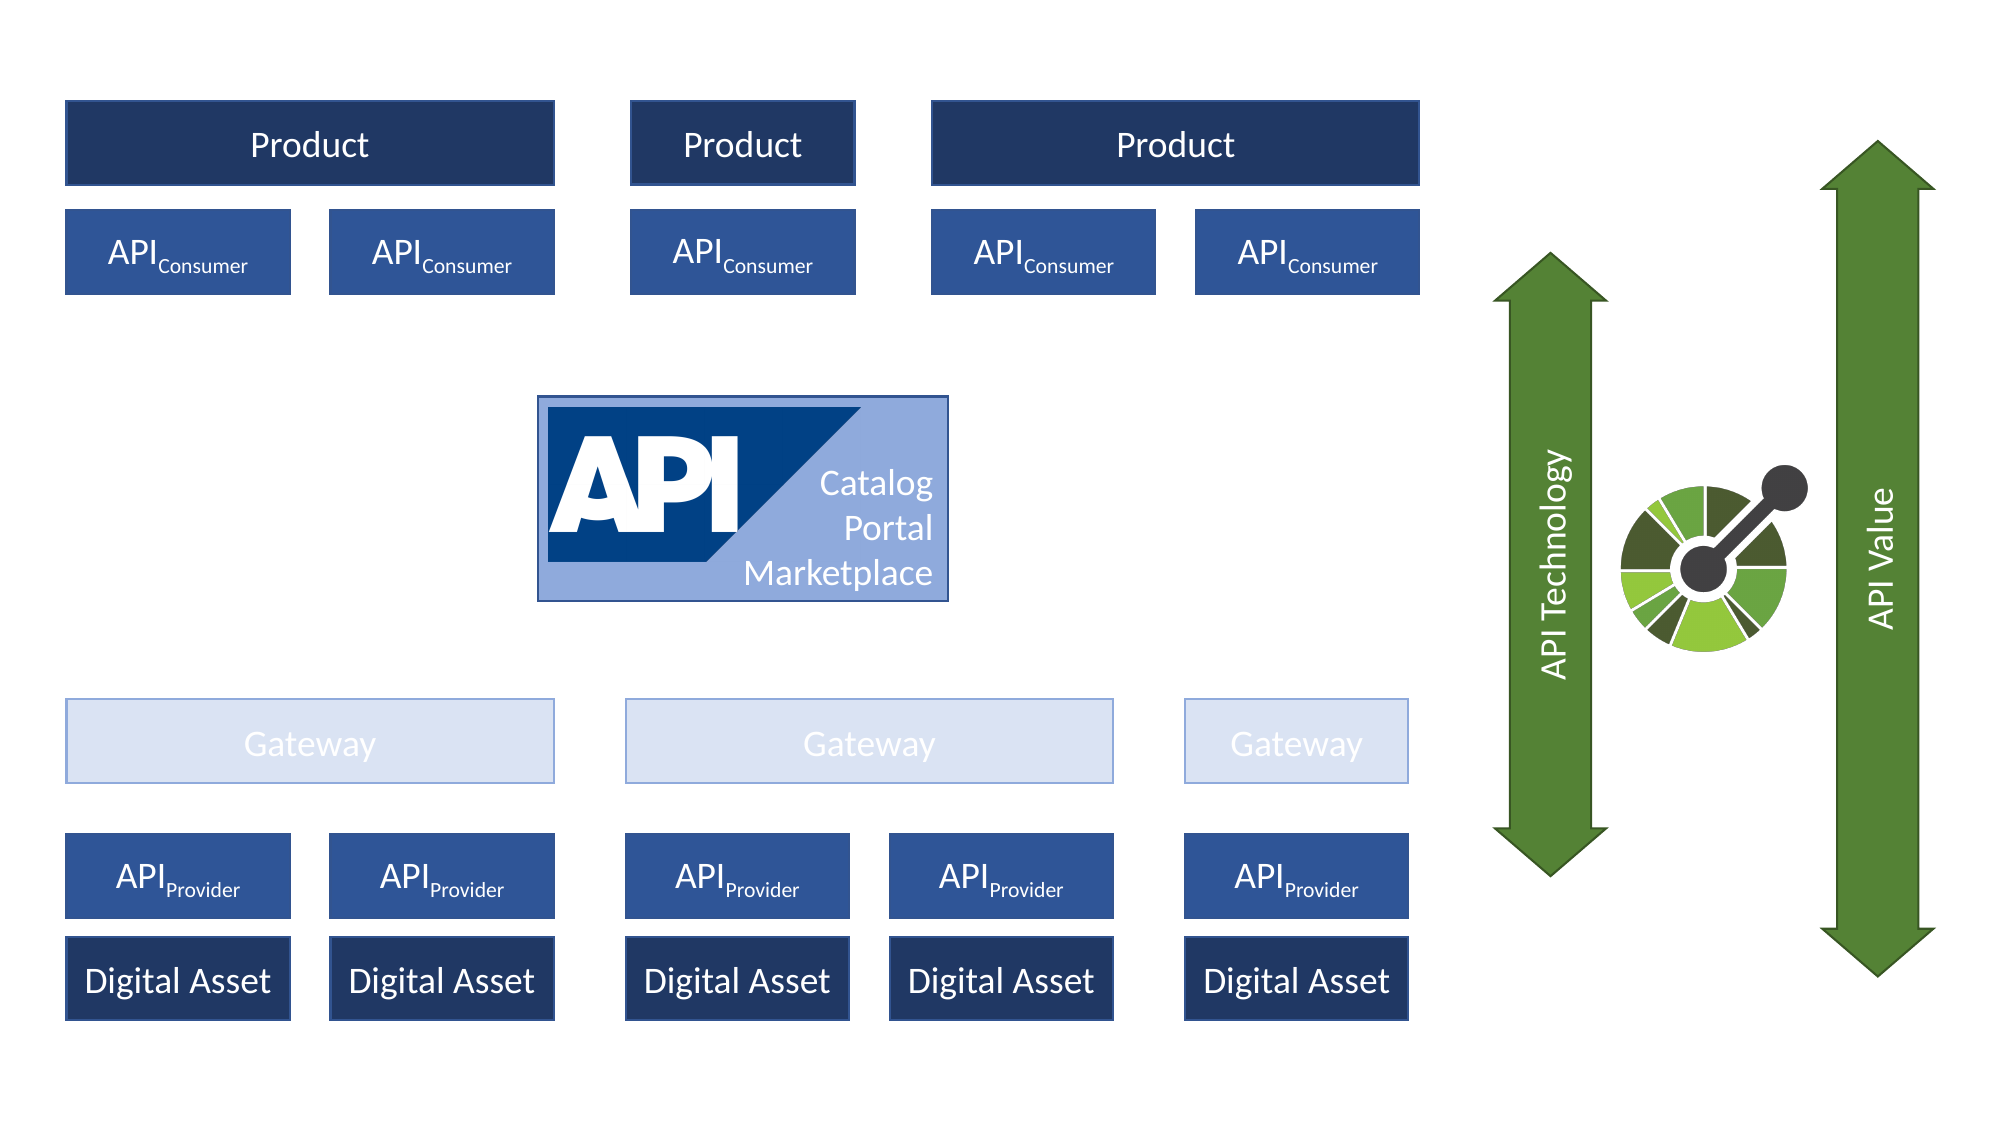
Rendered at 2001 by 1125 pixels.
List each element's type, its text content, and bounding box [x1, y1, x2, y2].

text_box APIConsumer [630, 209, 856, 295]
text_box Digital Asset [65, 936, 291, 1021]
text_box APIProvider [65, 833, 291, 919]
text_box APIProvider [1184, 833, 1409, 919]
text_box Product [931, 100, 1420, 186]
text_box Product [630, 100, 856, 186]
text_box APIProvider [889, 833, 1114, 919]
text_box Digital Asset [329, 936, 555, 1021]
text_box APIConsumer [931, 209, 1156, 295]
text_box APIProvider [625, 833, 850, 919]
text_box API Value [1819, 139, 1937, 978]
text_box APIConsumer [1195, 209, 1420, 295]
text_box Digital Asset [1184, 936, 1409, 1021]
text_box Digital Asset [625, 936, 850, 1021]
text_box APIConsumer [65, 209, 291, 295]
text_box Digital Asset [889, 936, 1114, 1021]
picture [548, 407, 861, 562]
text_box Product [65, 100, 555, 186]
text_box Gateway [1184, 698, 1409, 784]
text_box APIConsumer [329, 209, 555, 295]
text_box API Technology [1492, 251, 1609, 878]
picture [1619, 464, 1809, 653]
text_box Catalog Portal Marketplace [537, 395, 949, 602]
text_box Gateway [625, 698, 1114, 784]
text_box Gateway [65, 698, 555, 784]
text_box APIProvider [329, 833, 555, 919]
